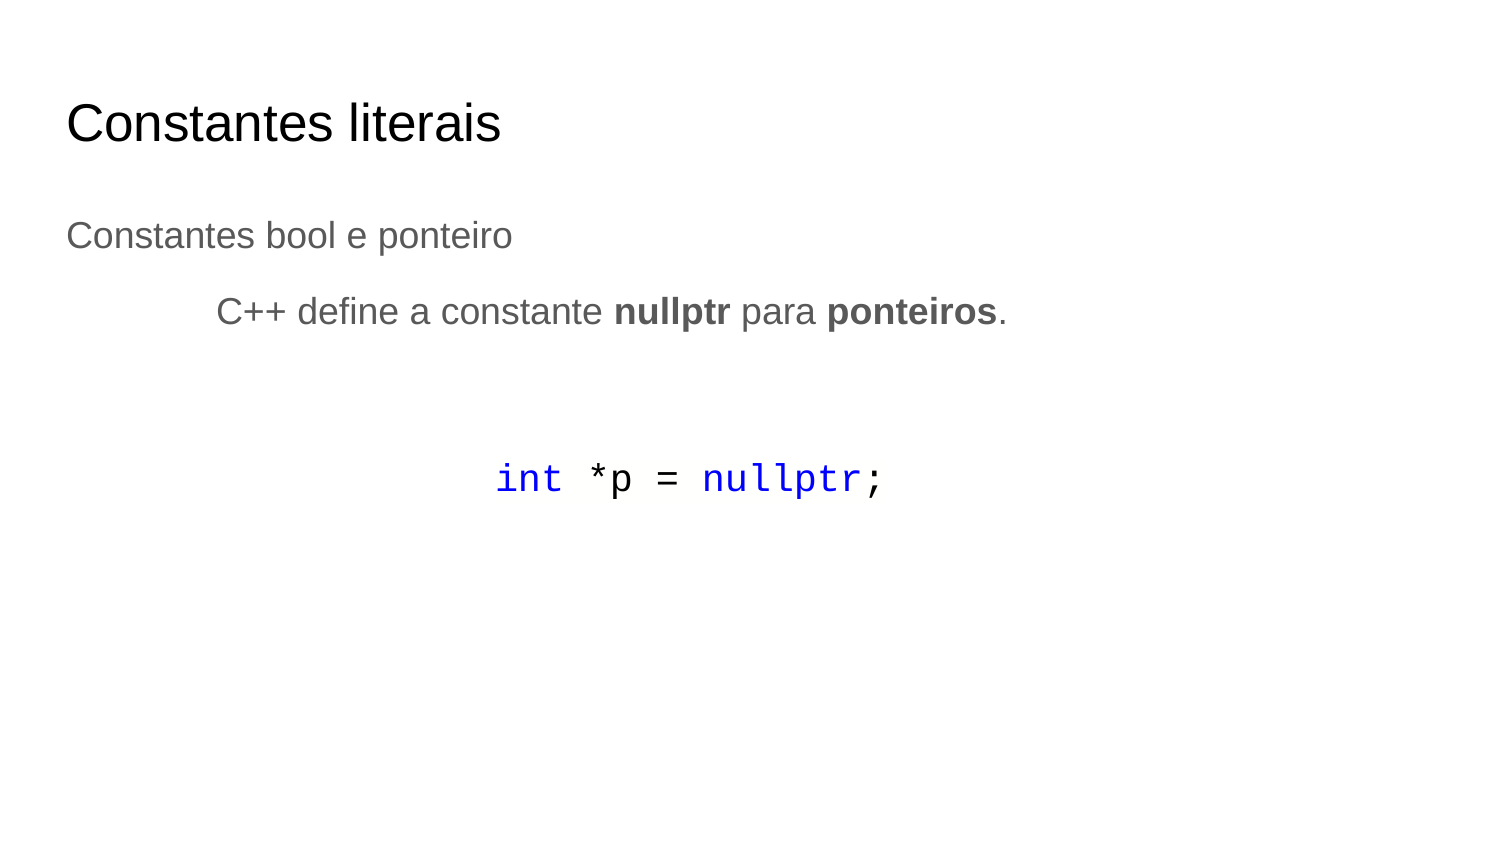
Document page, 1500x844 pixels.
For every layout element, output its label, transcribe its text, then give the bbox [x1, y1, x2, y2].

text_box int *p = nullptr; [479, 421, 972, 515]
title Constantes literais [51, 72, 1449, 167]
list Constantes bool e ponteiro C++ define a constante nullptr para ponteiros. [51, 189, 1449, 750]
